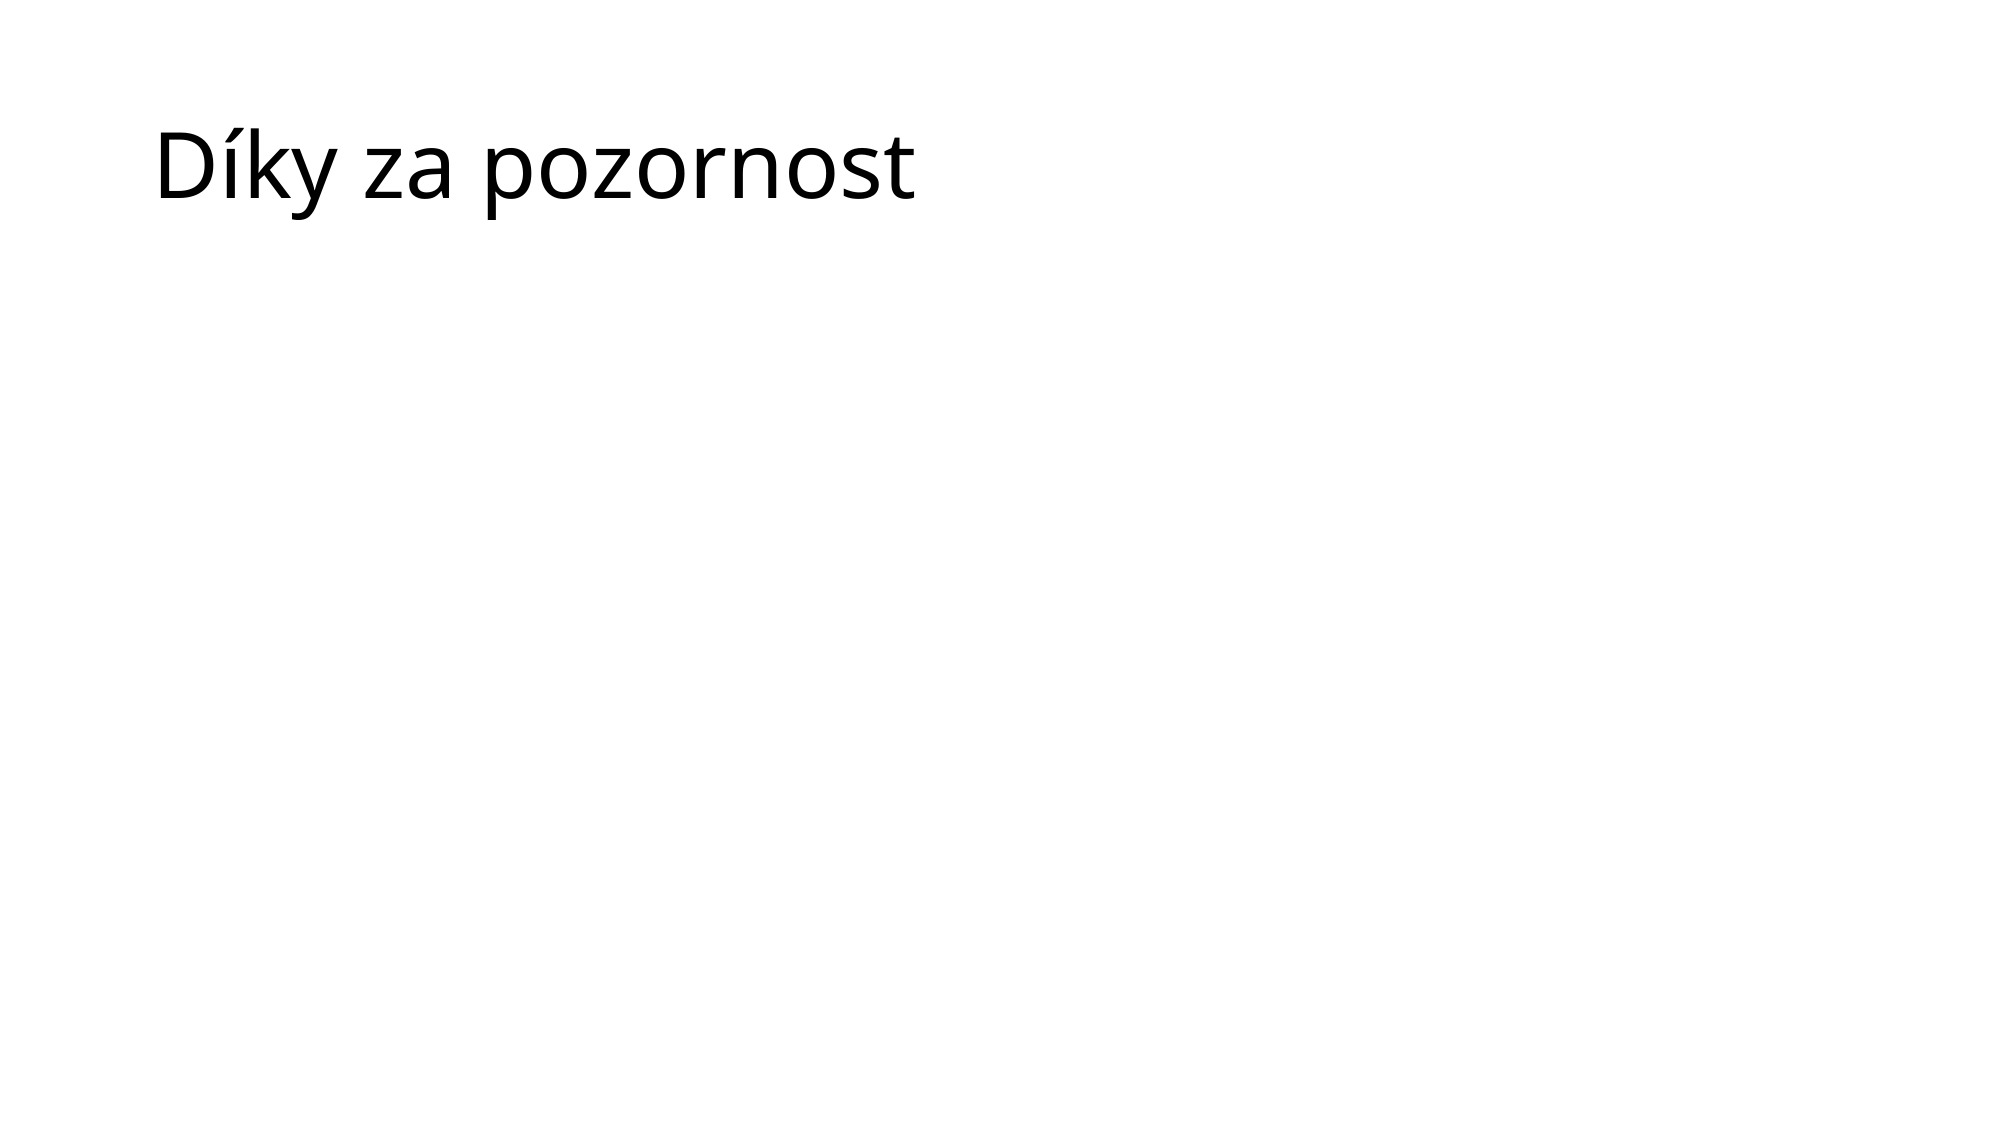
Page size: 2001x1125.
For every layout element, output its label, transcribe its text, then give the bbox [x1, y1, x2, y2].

title Díky za pozornost [137, 59, 1863, 278]
